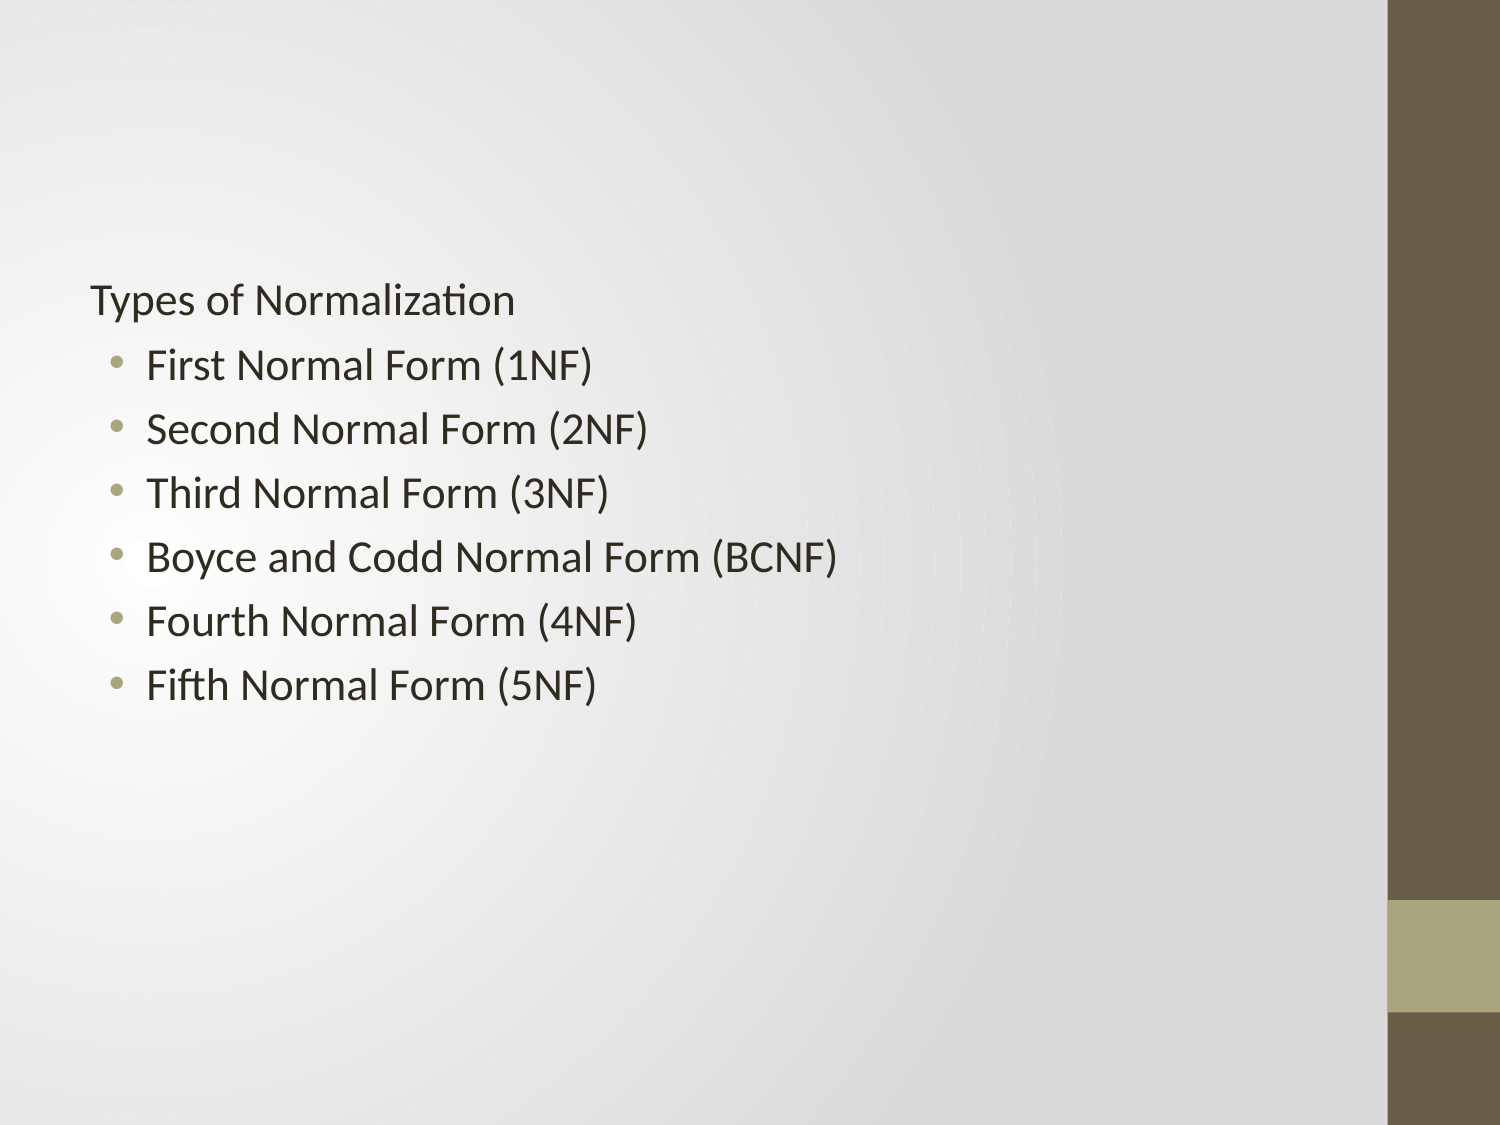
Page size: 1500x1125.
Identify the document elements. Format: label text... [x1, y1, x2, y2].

list Types of Normalization First Normal Form (1NF) Second Normal Form (2NF) Third Normal Form (3NF) Boyce and Codd Normal Form (BCNF) Fourth Normal Form (4NF) Fifth Normal Form (5NF) [75, 262, 1325, 1050]
